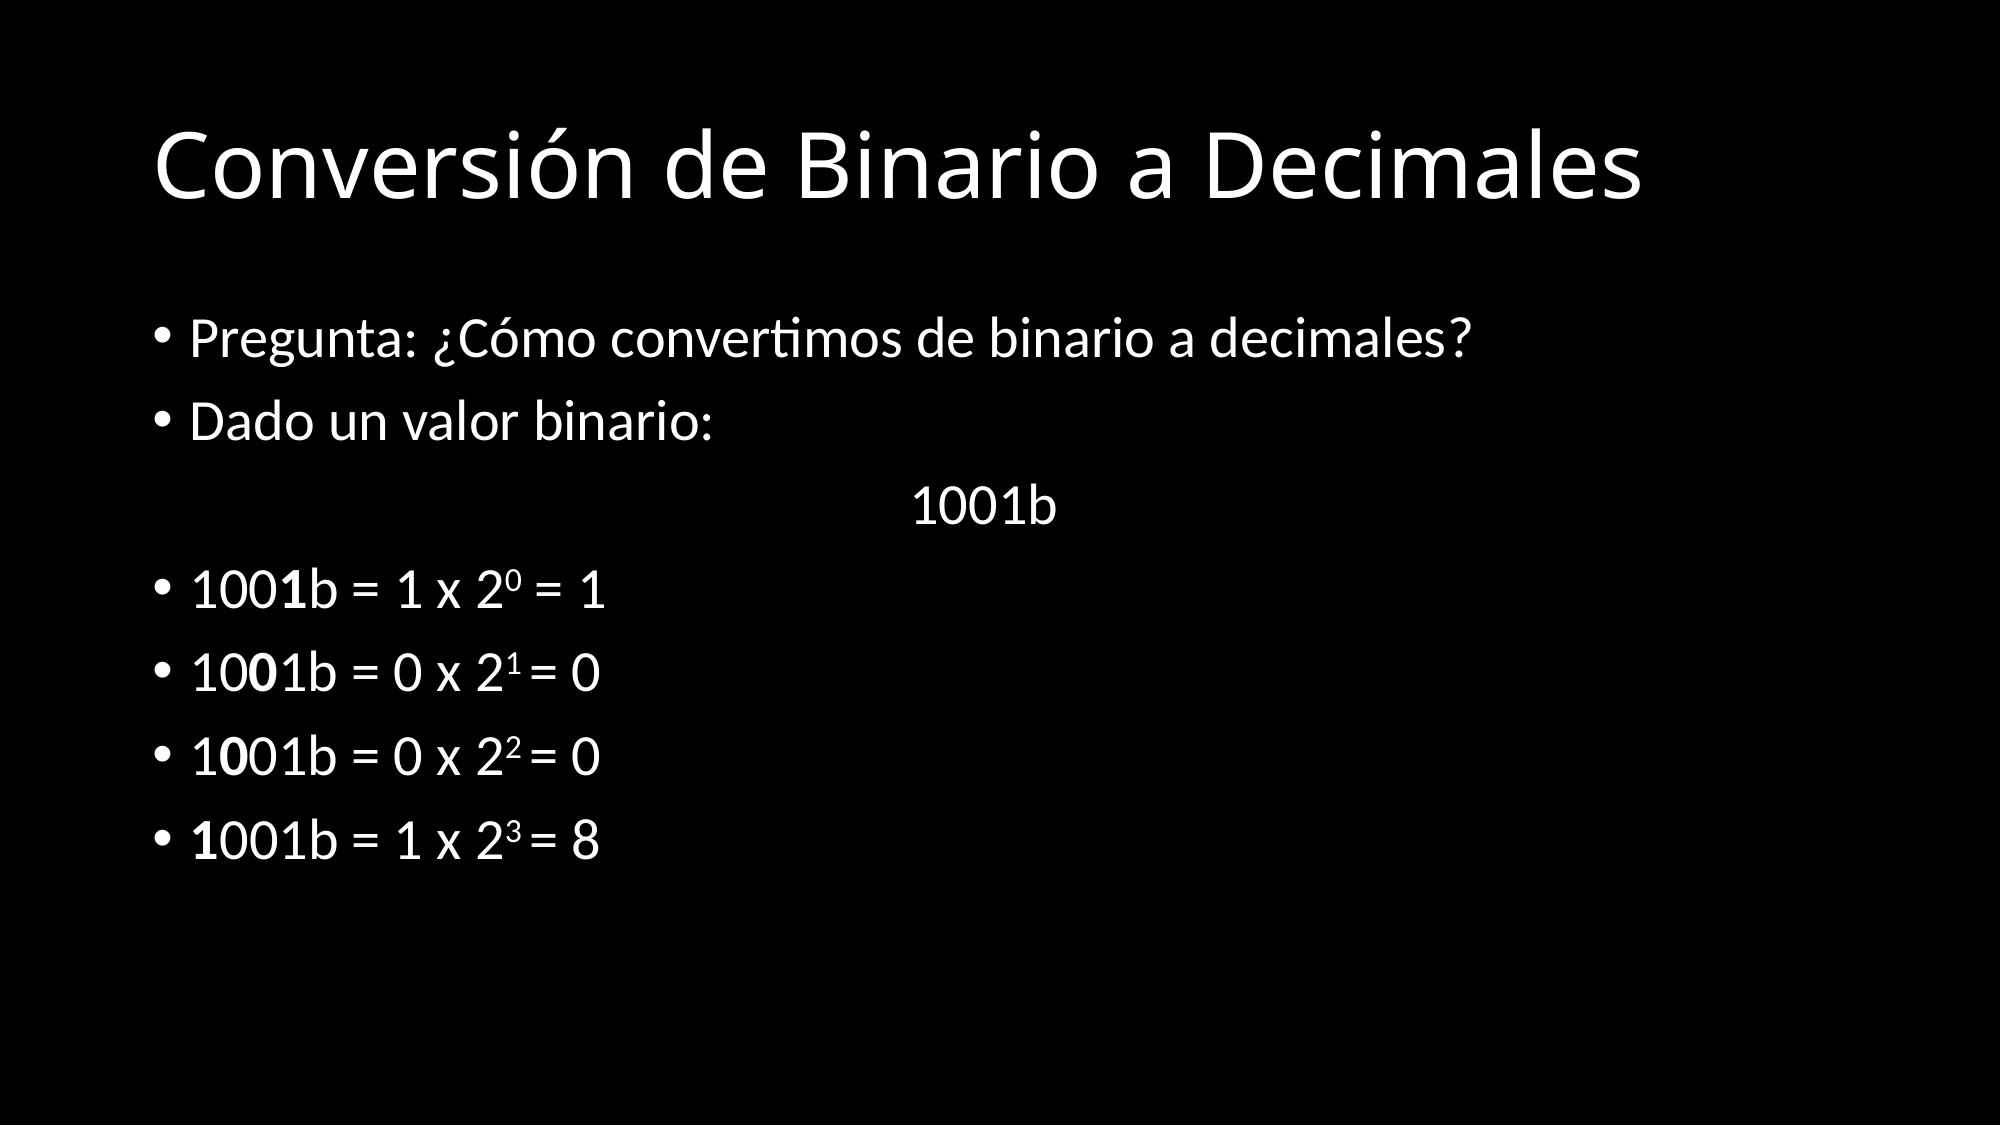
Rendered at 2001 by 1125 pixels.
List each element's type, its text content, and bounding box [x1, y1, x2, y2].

list Pregunta: ¿Cómo convertimos de binario a decimales? Dado un valor binario: 1001b 1001b = 1 x 20 = 1 1001b = 0 x 21 = 0 1001b = 0 x 22 = 0 1001b = 1 x 23 = 8 [137, 299, 1831, 1101]
title Conversión de Binario a Decimales [137, 59, 1863, 278]
